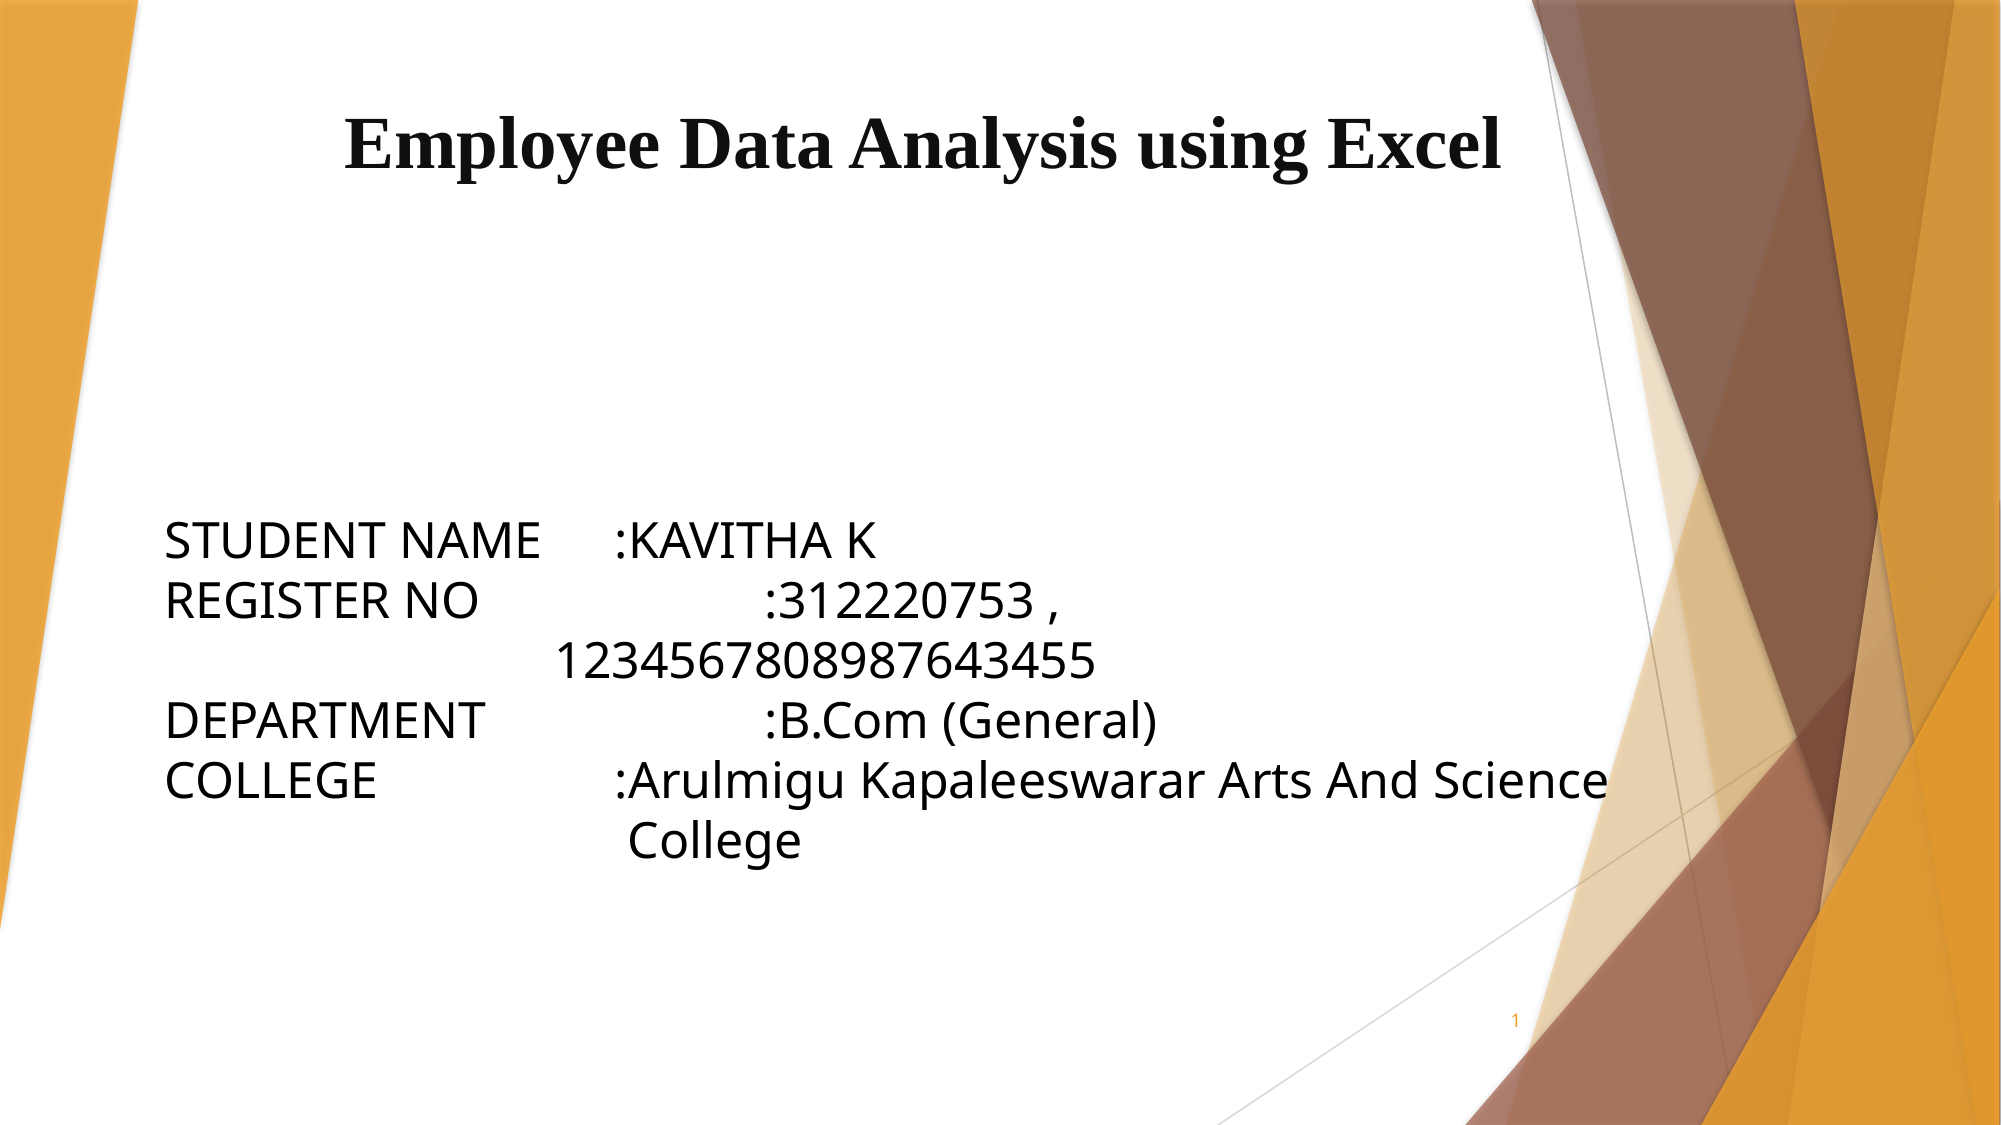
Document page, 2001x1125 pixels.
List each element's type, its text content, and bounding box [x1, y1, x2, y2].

text_box STUDENT NAME :KAVITHA K REGISTER NO :312220753 , 1234567808987643455 DEPARTMENT :B.Com (General) COLLEGE :Arulmigu Kapaleeswarar Arts And Science College [150, 500, 1929, 936]
slide_number 1 [1409, 936, 1522, 1125]
title Employee Data Analysis using Excel [0, 90, 1522, 454]
